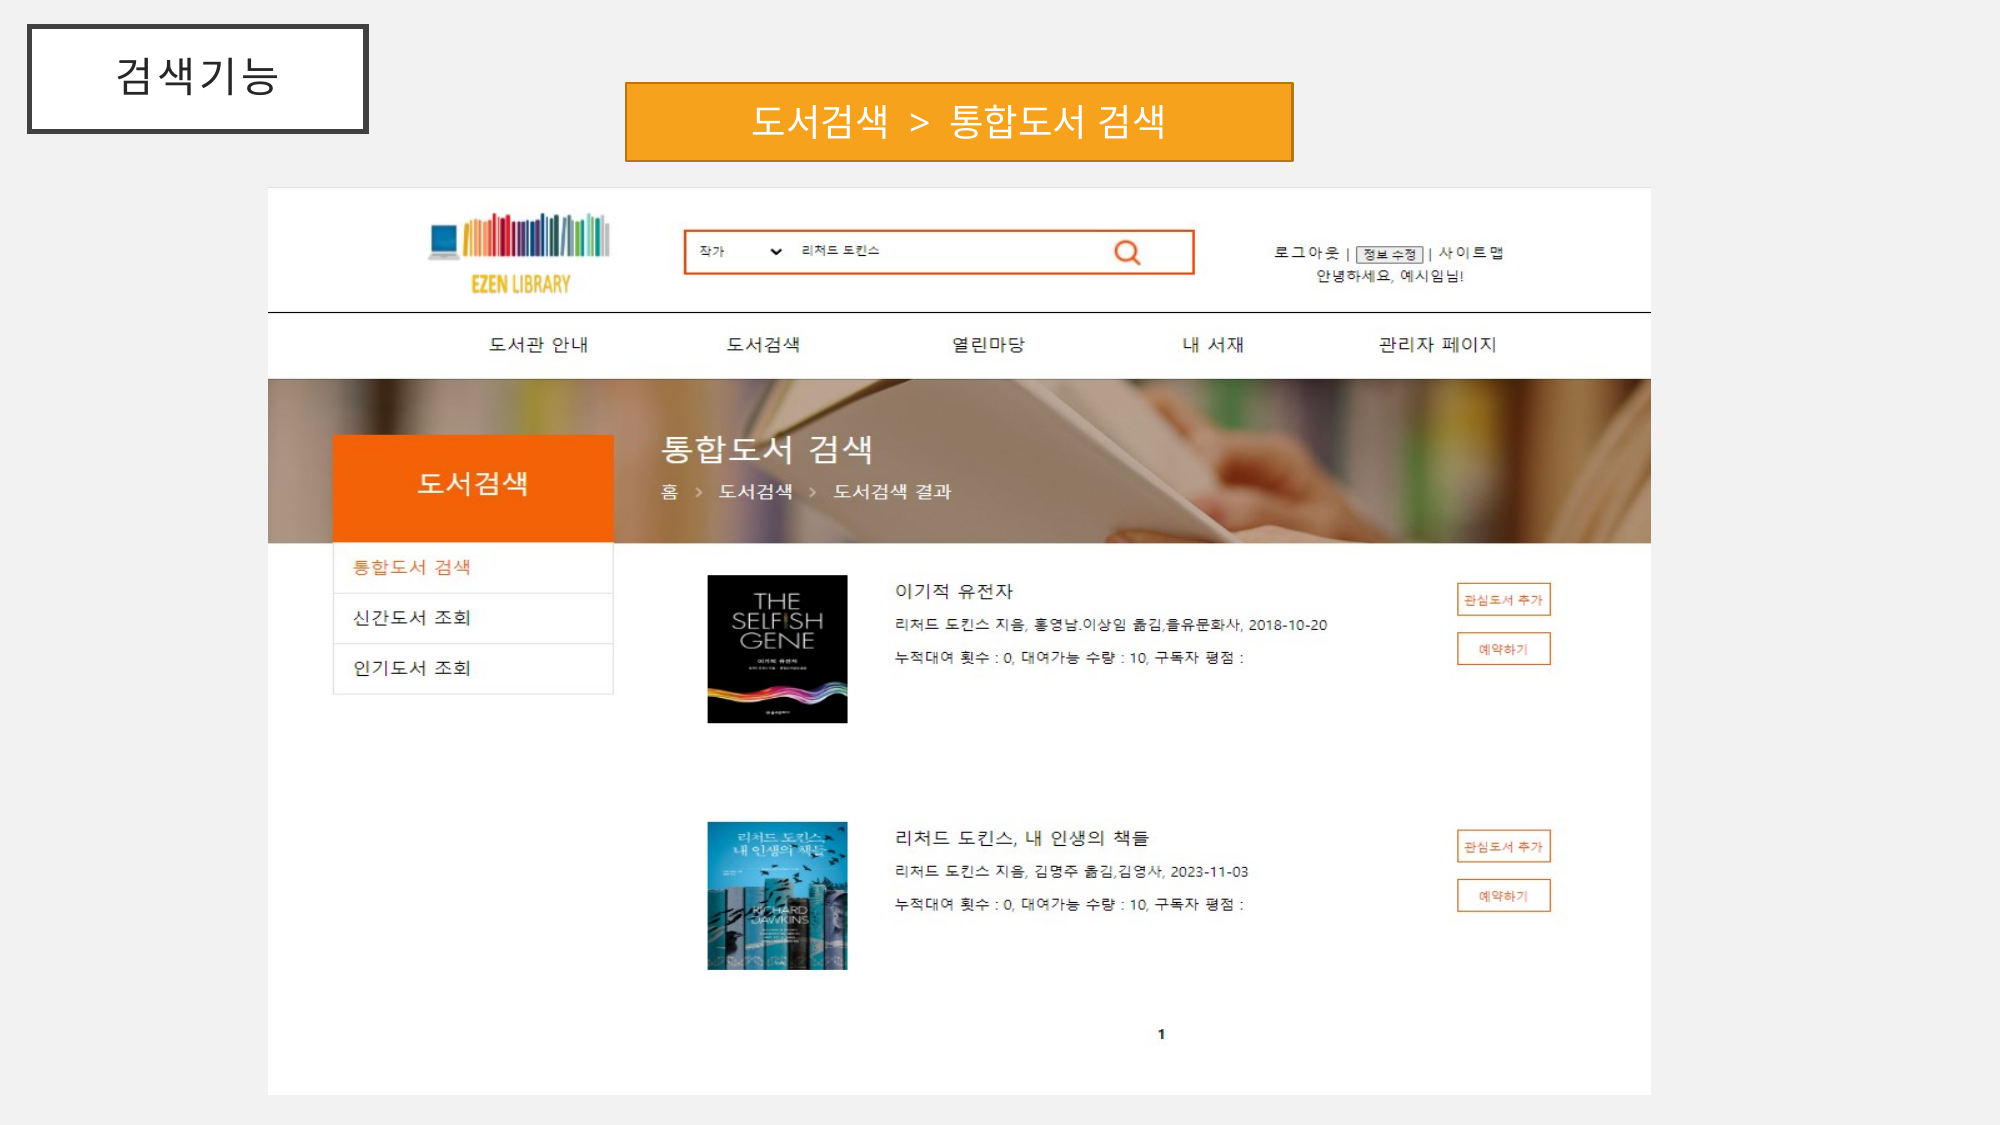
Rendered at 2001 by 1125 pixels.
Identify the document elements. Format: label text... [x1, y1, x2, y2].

picture [268, 187, 1651, 1095]
text_box 도서검색 > 통합도서 검색 [625, 82, 1294, 162]
title 검색기능 [27, 24, 369, 134]
